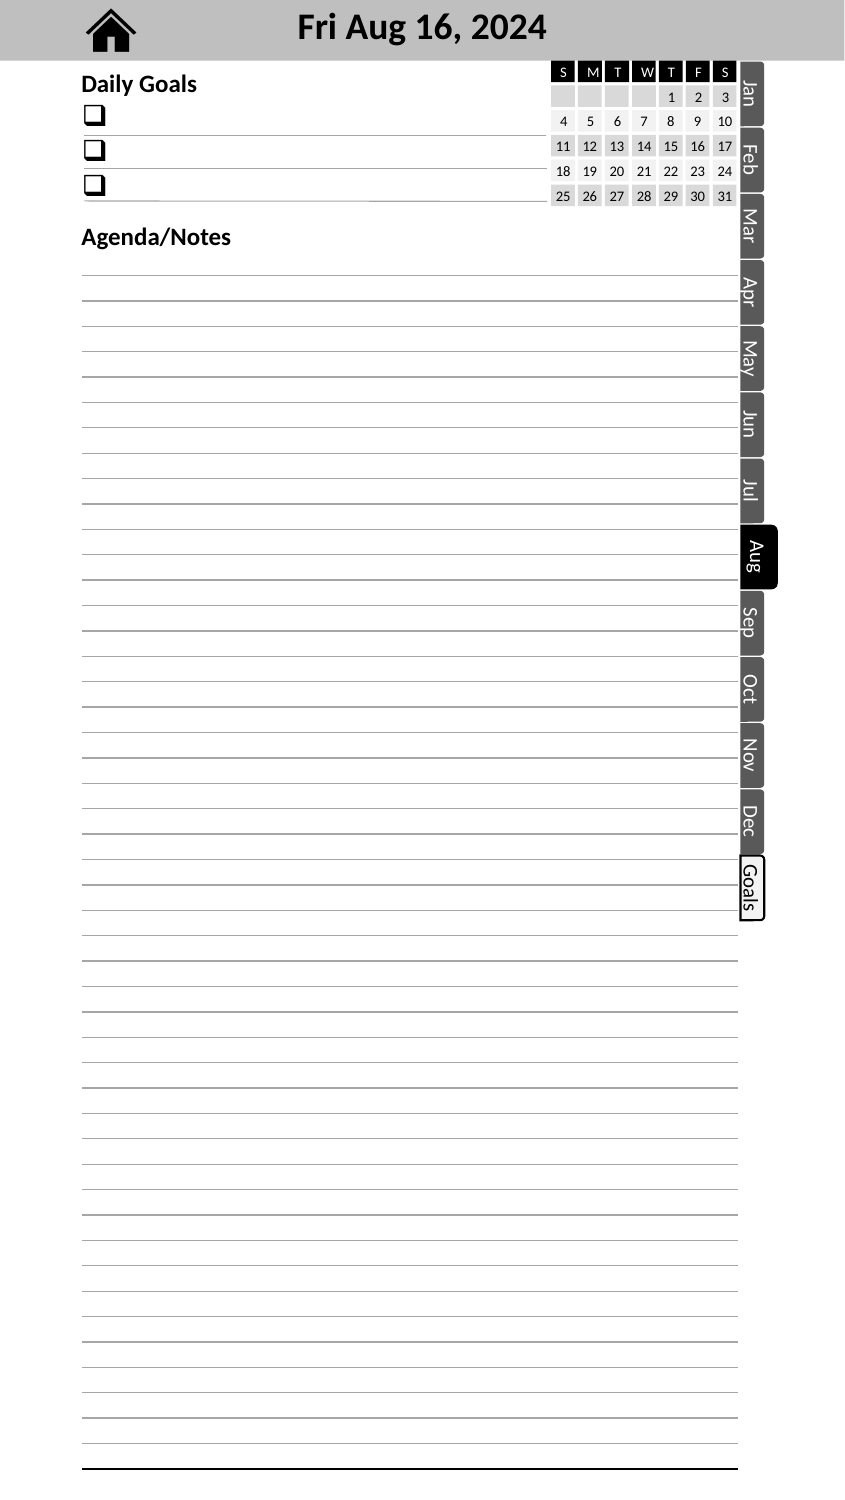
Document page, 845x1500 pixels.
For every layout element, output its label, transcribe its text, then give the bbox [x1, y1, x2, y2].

picture [82, 1, 140, 59]
list Fri Aug 16, 2024 [190, 0, 655, 61]
